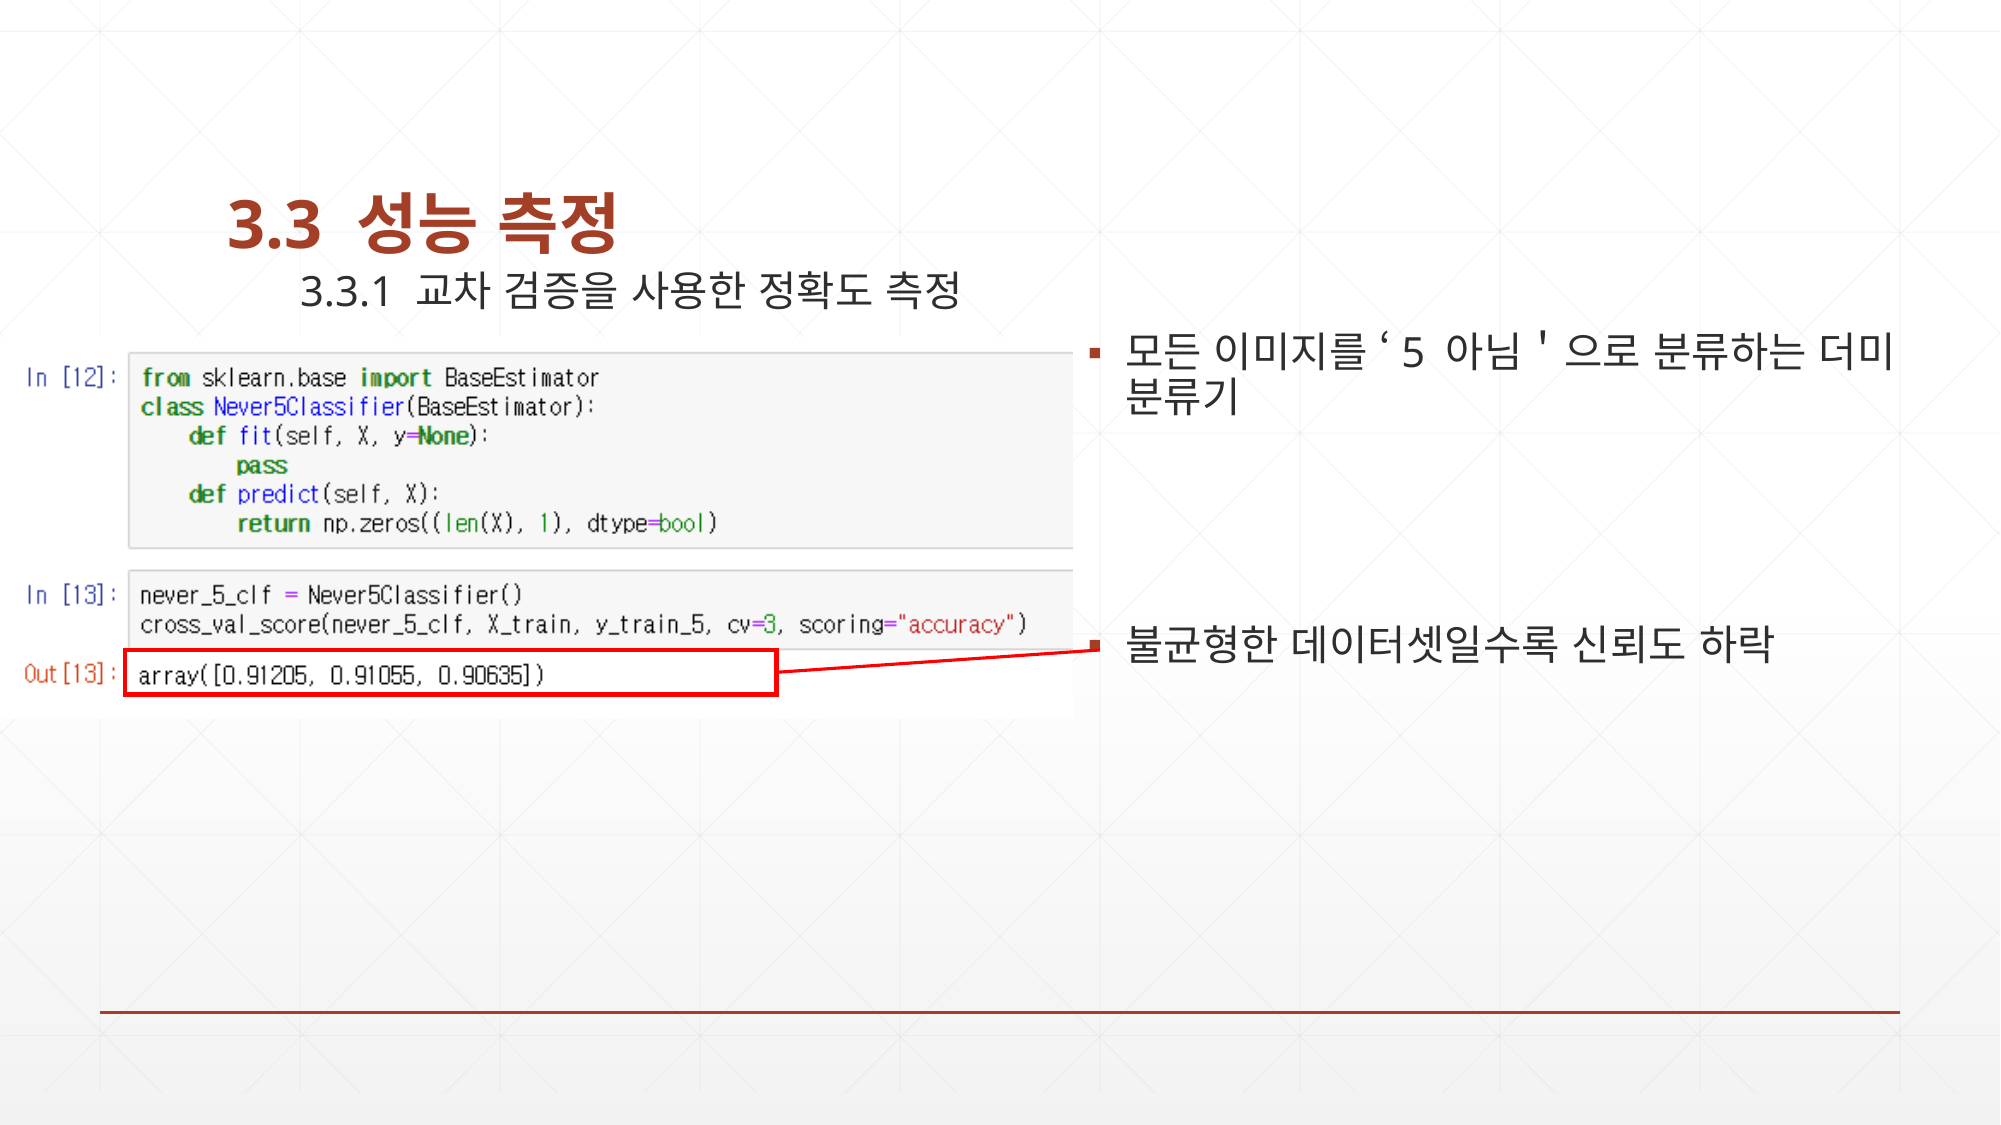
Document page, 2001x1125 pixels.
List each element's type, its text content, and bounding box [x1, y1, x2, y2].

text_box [776, 649, 1100, 673]
list 모든 이미지를 ‘5 아님＇으로 분류하는 더미 분류기 불균형한 데이터셋일수록 신뢰도 하락 [1072, 324, 1925, 1025]
text_box 3.3.1 교차 검증을 사용한 정확도 측정 [284, 263, 1073, 331]
title 3.3 성능 측정 [212, 82, 1788, 271]
picture [0, 337, 1073, 719]
